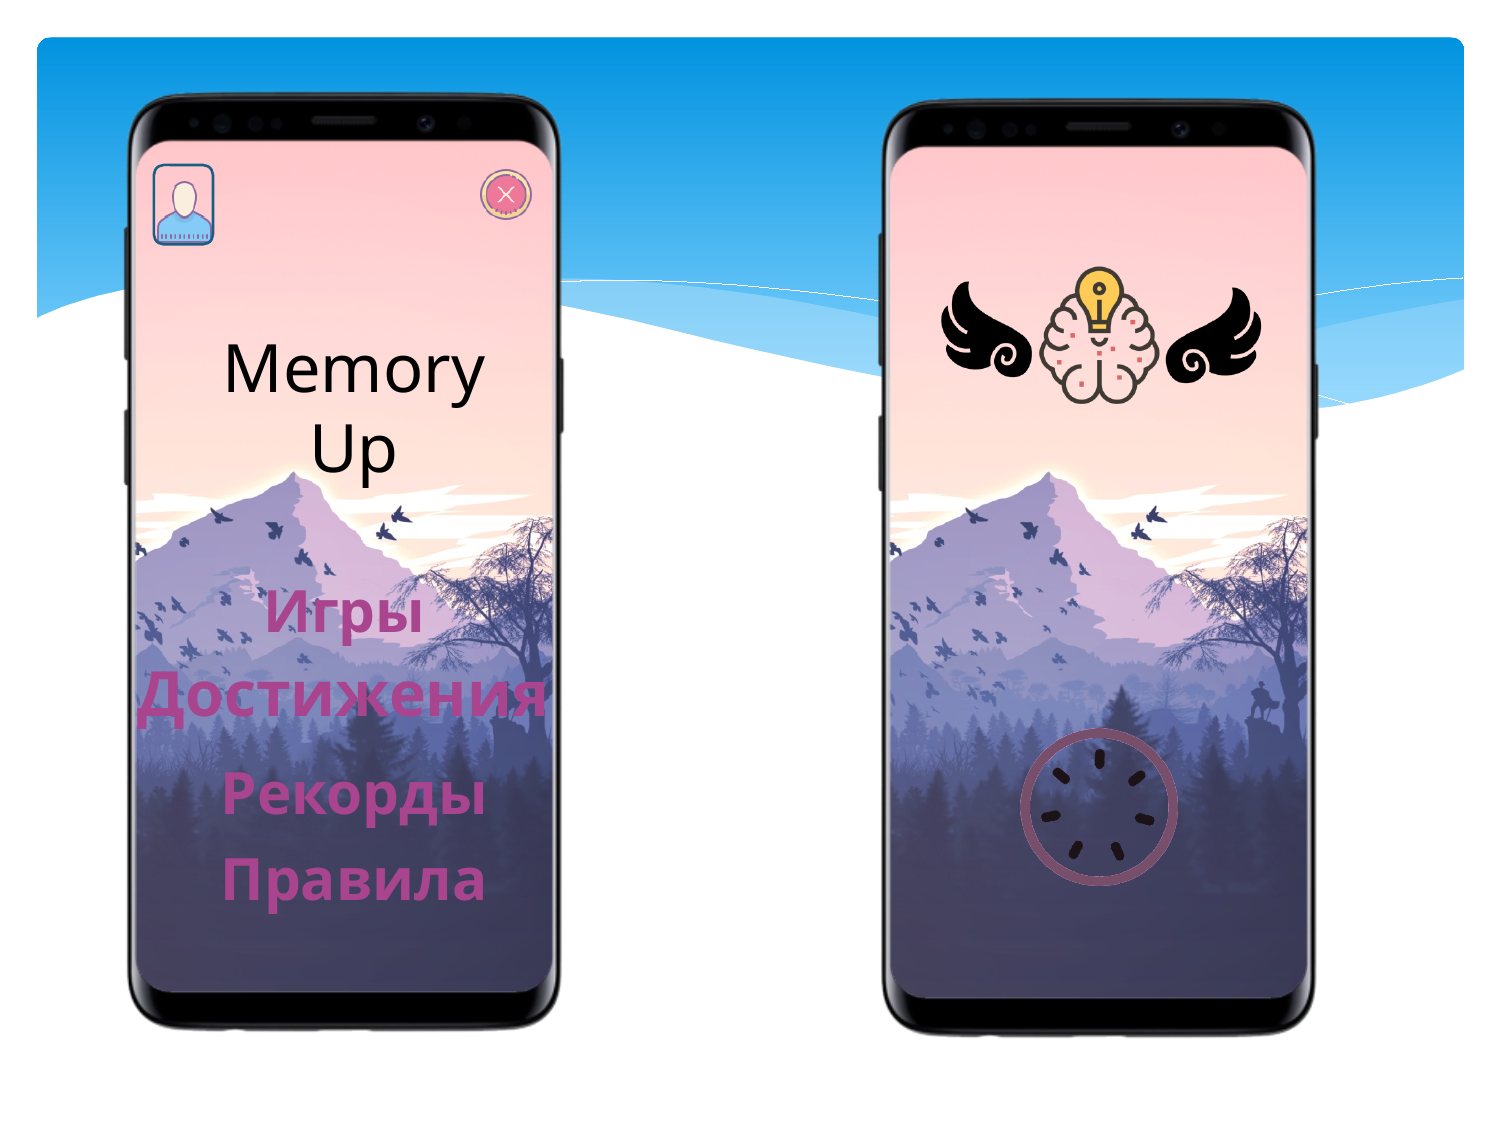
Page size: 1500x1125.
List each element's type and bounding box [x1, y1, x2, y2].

picture [0, 60, 1500, 1067]
